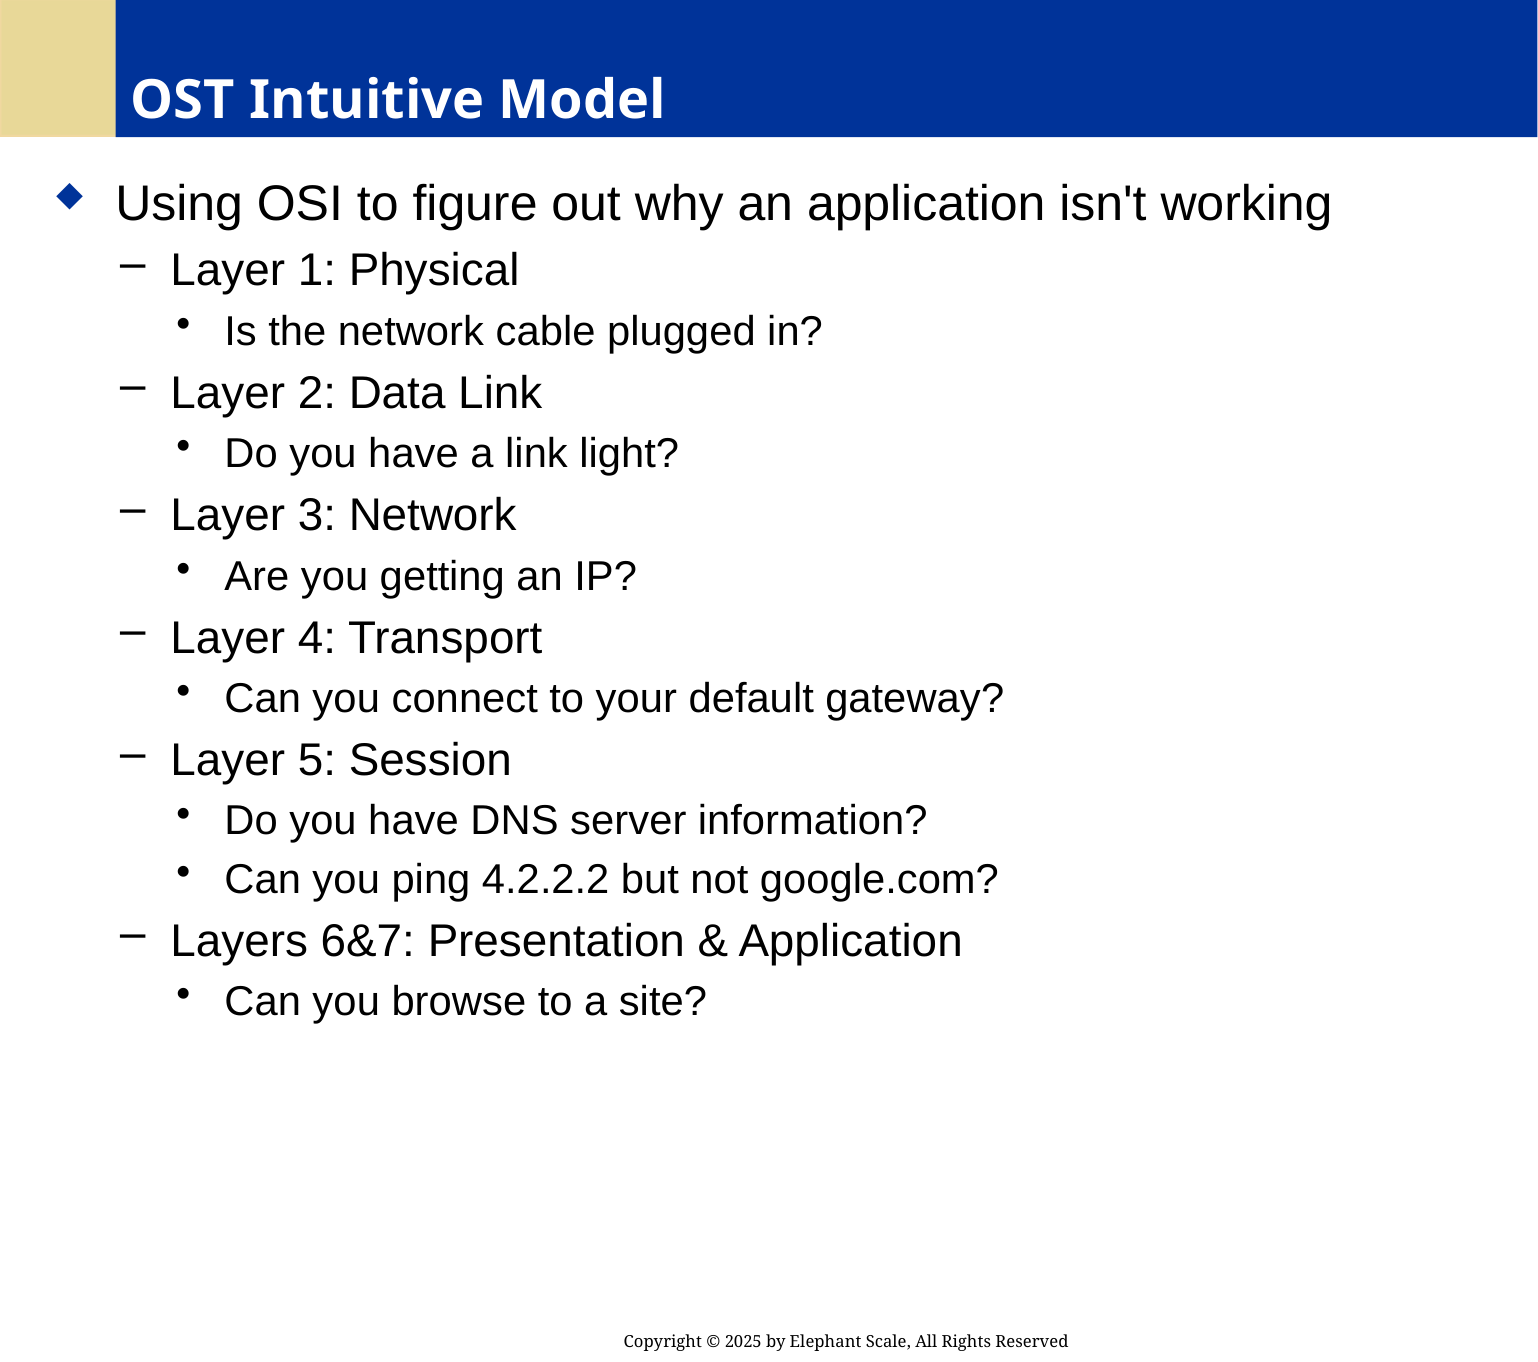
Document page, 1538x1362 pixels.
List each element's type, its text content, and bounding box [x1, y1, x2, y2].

picture [0, 0, 115, 137]
text_box Copyright © 2025 by Elephant Scale, All Rights Reserved [608, 1322, 1085, 1358]
list Using OSI to figure out why an application isn't working Layer 1: Physical Is the network cable plugged in? Layer 2: Data Link Do you have a link light? Layer 3: Network Are you getting an IP? Layer 4: Transport Can you connect to your default gateway? Layer 5: Session Do you have DNS server information? Can you ping 4.2.2.2 but not google.com? Layers 6&7: Presentation & Application Can you browse to a site? [38, 162, 1500, 1284]
title OST Intuitive Model [115, 0, 1538, 138]
